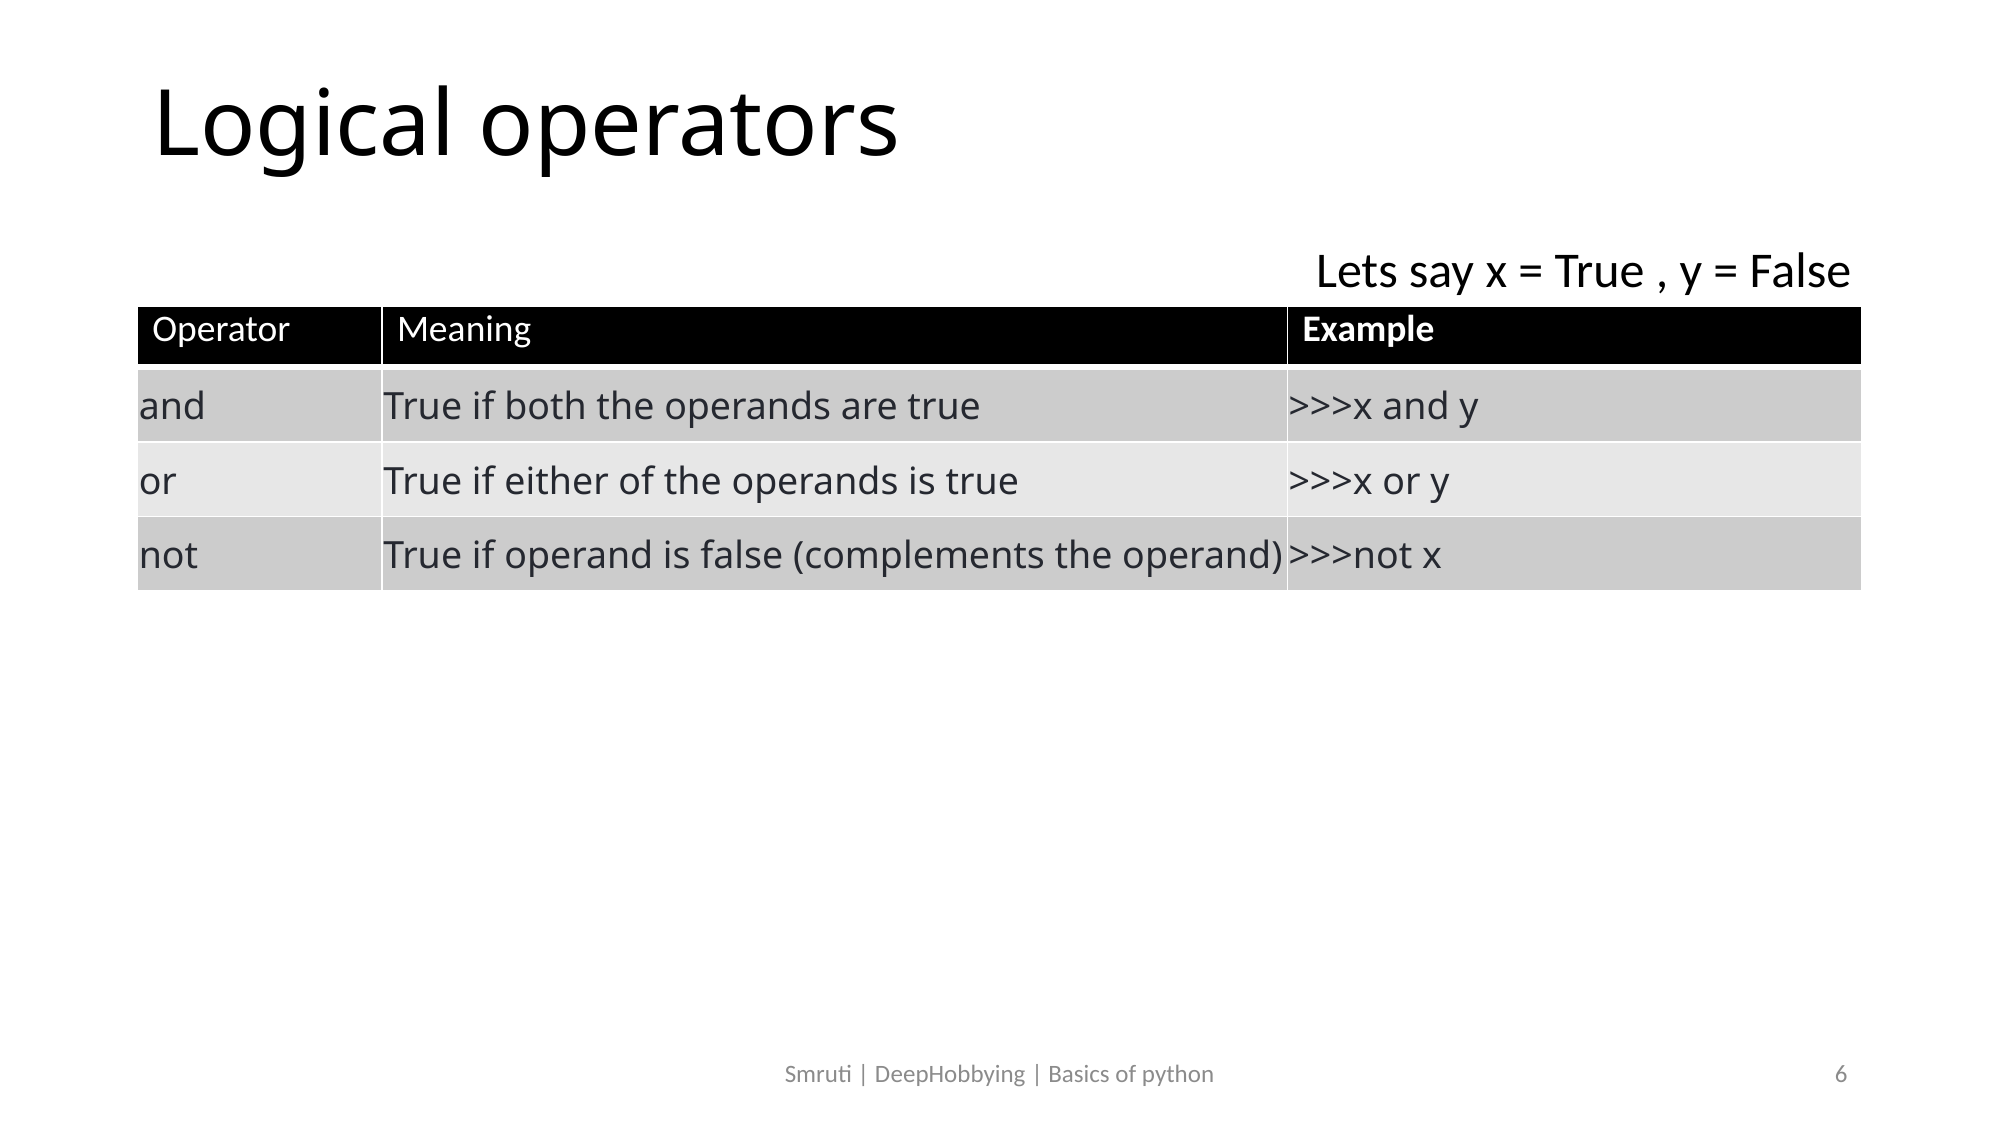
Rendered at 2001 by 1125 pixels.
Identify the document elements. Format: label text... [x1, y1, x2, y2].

table_header Operator [138, 307, 381, 364]
text_box Lets say x = True , y = False [1301, 230, 1884, 306]
table_cell True if both the operands are true [383, 370, 1287, 441]
slide_number 6 [1412, 1042, 1863, 1103]
table_cell True if operand is false (complements the operand) [383, 517, 1287, 590]
title Logical operators [137, 59, 1863, 192]
table_cell >>>x or y [1288, 443, 1861, 516]
table_cell >>>x and y [1288, 370, 1861, 441]
table_cell True if either of the operands is true [383, 443, 1287, 516]
table_cell not [138, 517, 381, 590]
table_header Example [1288, 307, 1861, 364]
table_header Meaning [383, 307, 1287, 364]
table_cell >>>not x [1288, 517, 1861, 590]
table_cell and [138, 370, 381, 441]
footer Smruti | DeepHobbying | Basics of python [662, 1042, 1338, 1103]
table_cell or [138, 443, 381, 516]
